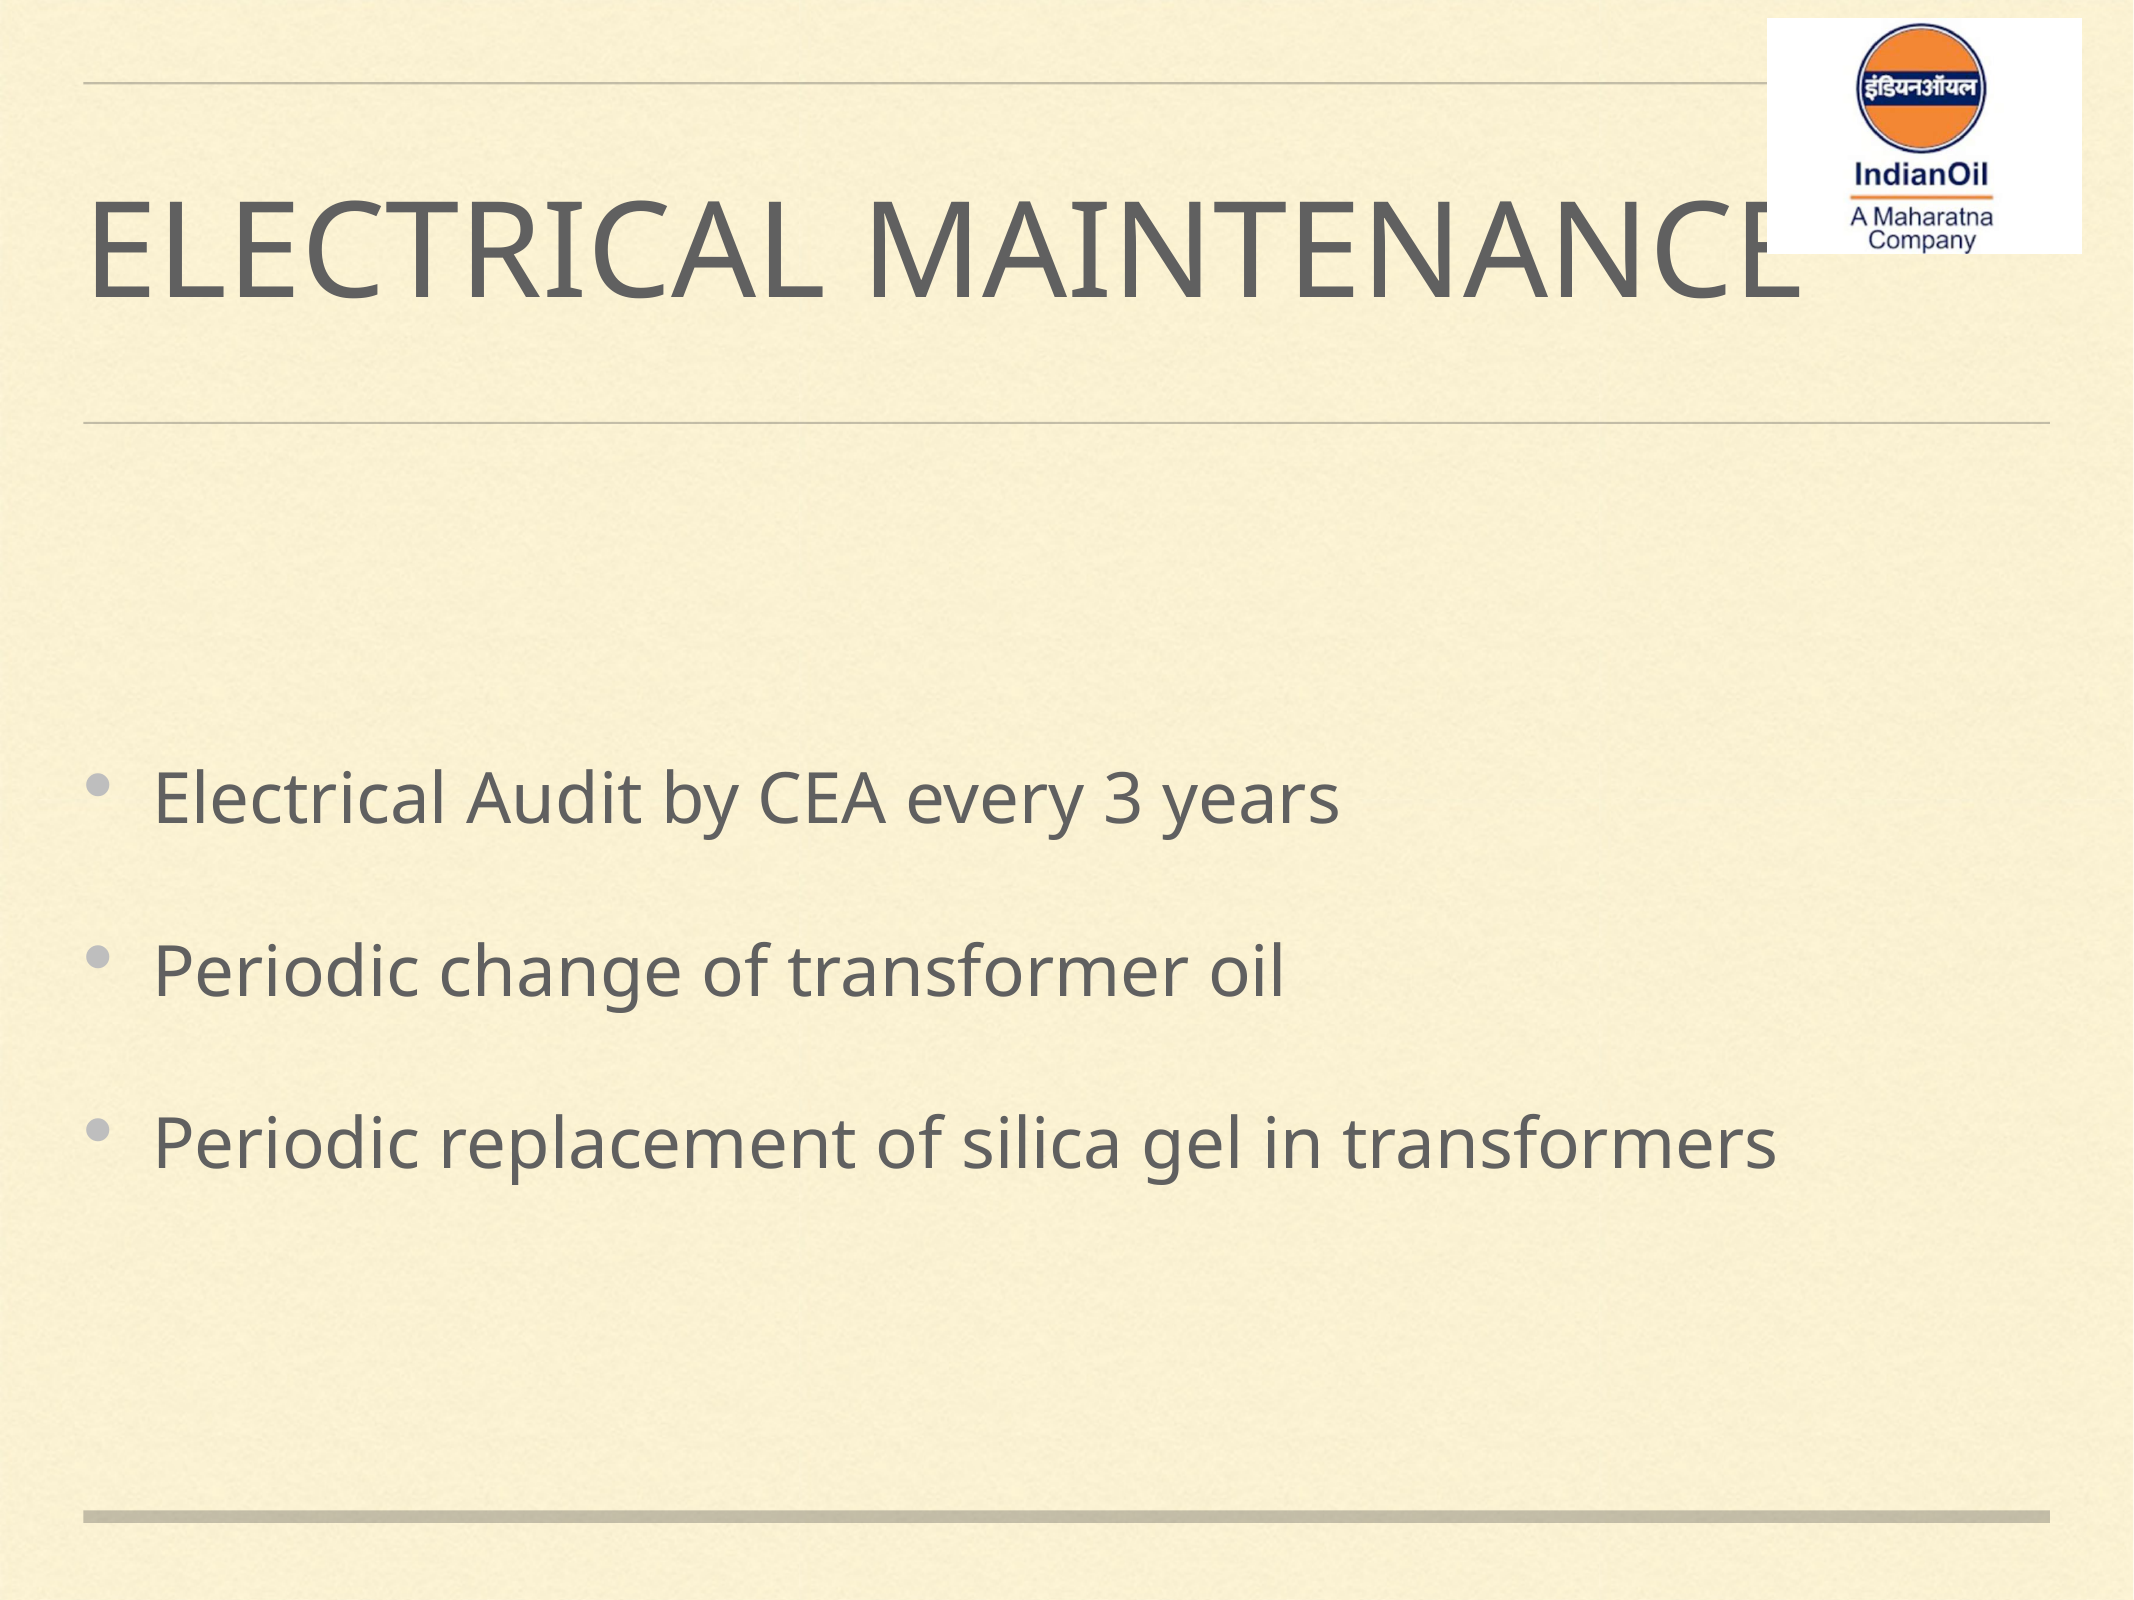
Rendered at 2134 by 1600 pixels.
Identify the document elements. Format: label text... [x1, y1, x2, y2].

list Electrical Audit by CEA every 3 years Periodic change of transformer oil Periodic replacement of silica gel in transformers [82, 497, 2051, 1438]
title electrical maintenance [82, 97, 2051, 411]
picture [0, 0, 2134, 1600]
